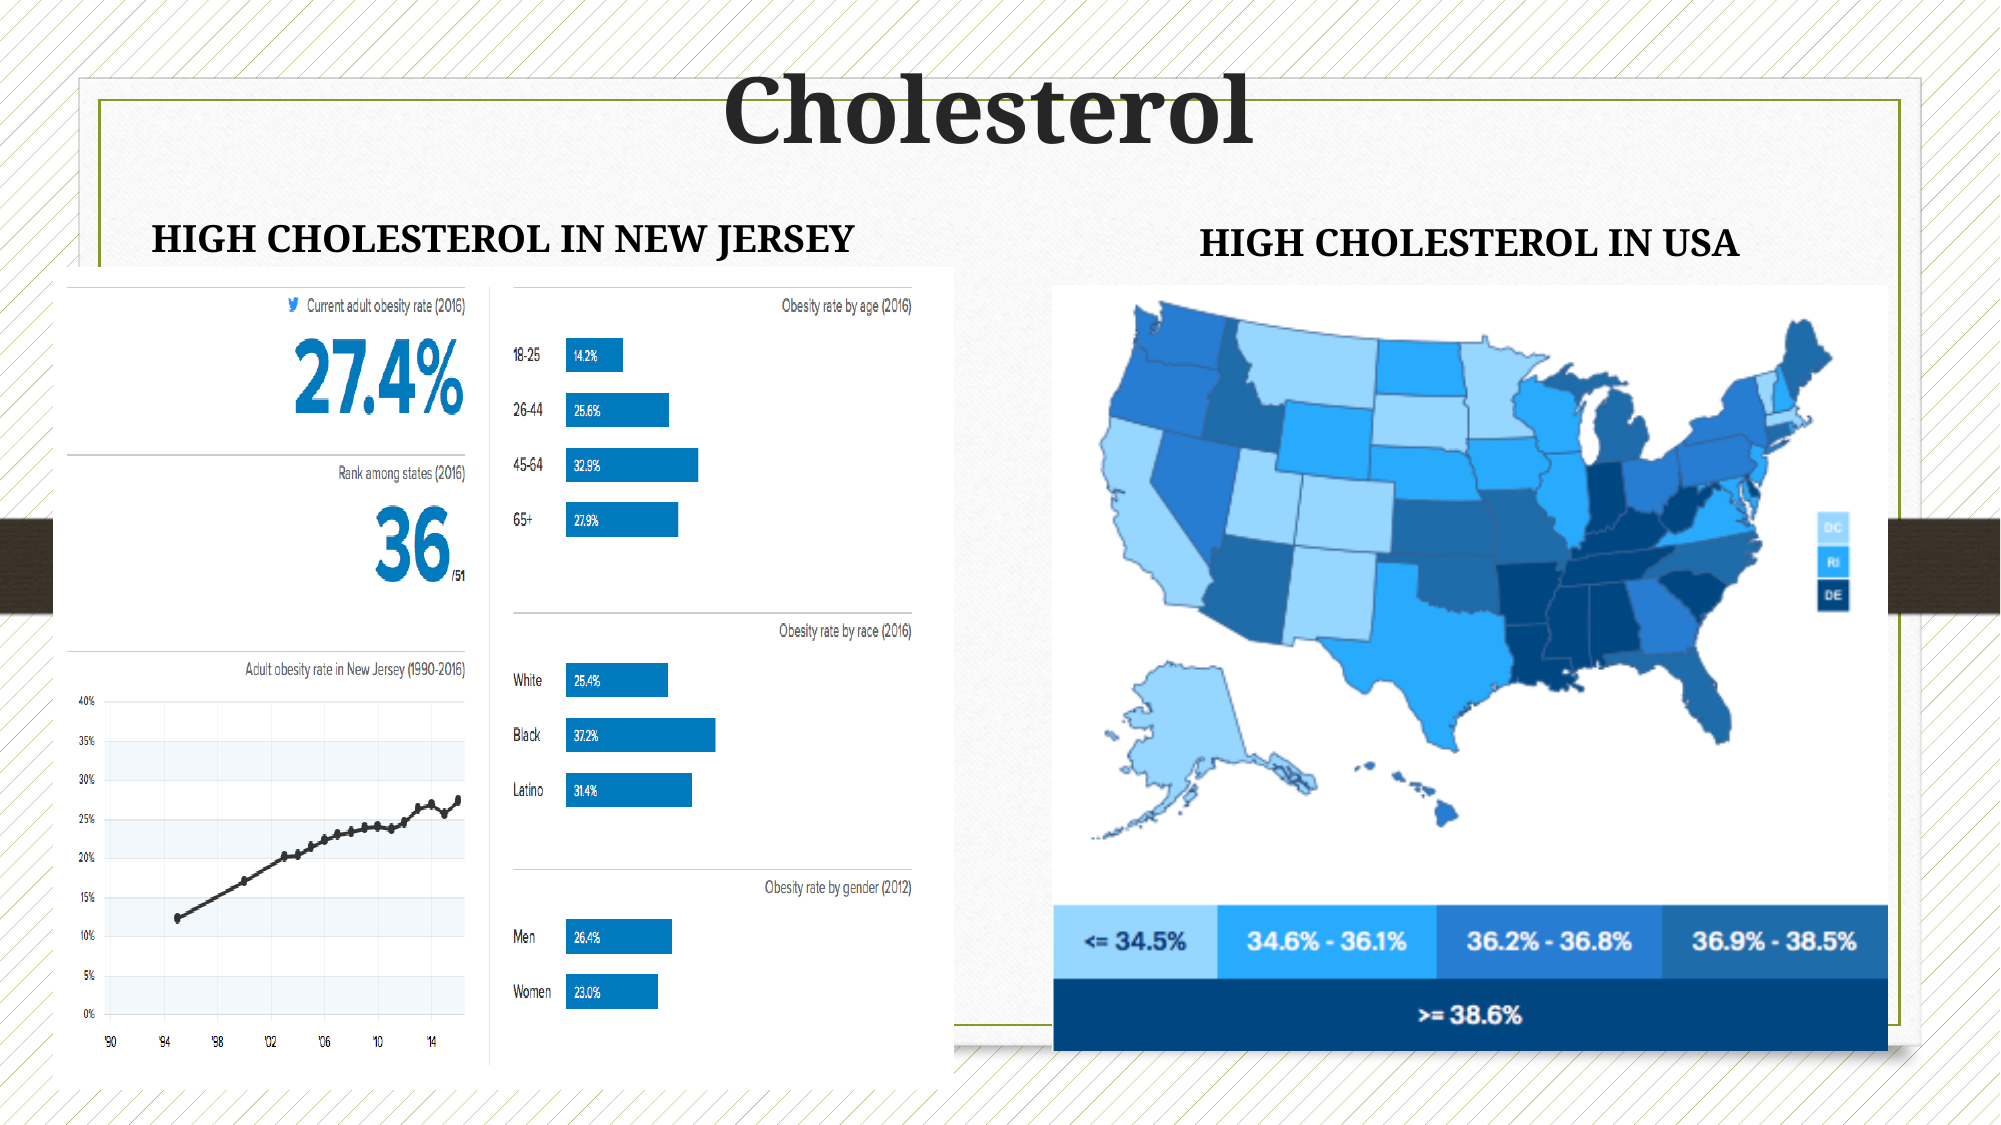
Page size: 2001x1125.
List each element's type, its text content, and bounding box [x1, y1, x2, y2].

title Cholesterol [200, 0, 1776, 214]
text_box HIGH CHOLESTEROL IN USA [1184, 211, 1756, 272]
picture [0, 0, 2001, 1125]
text_box HIGH CHOLESTEROL IN NEW JERSEY [136, 207, 871, 267]
